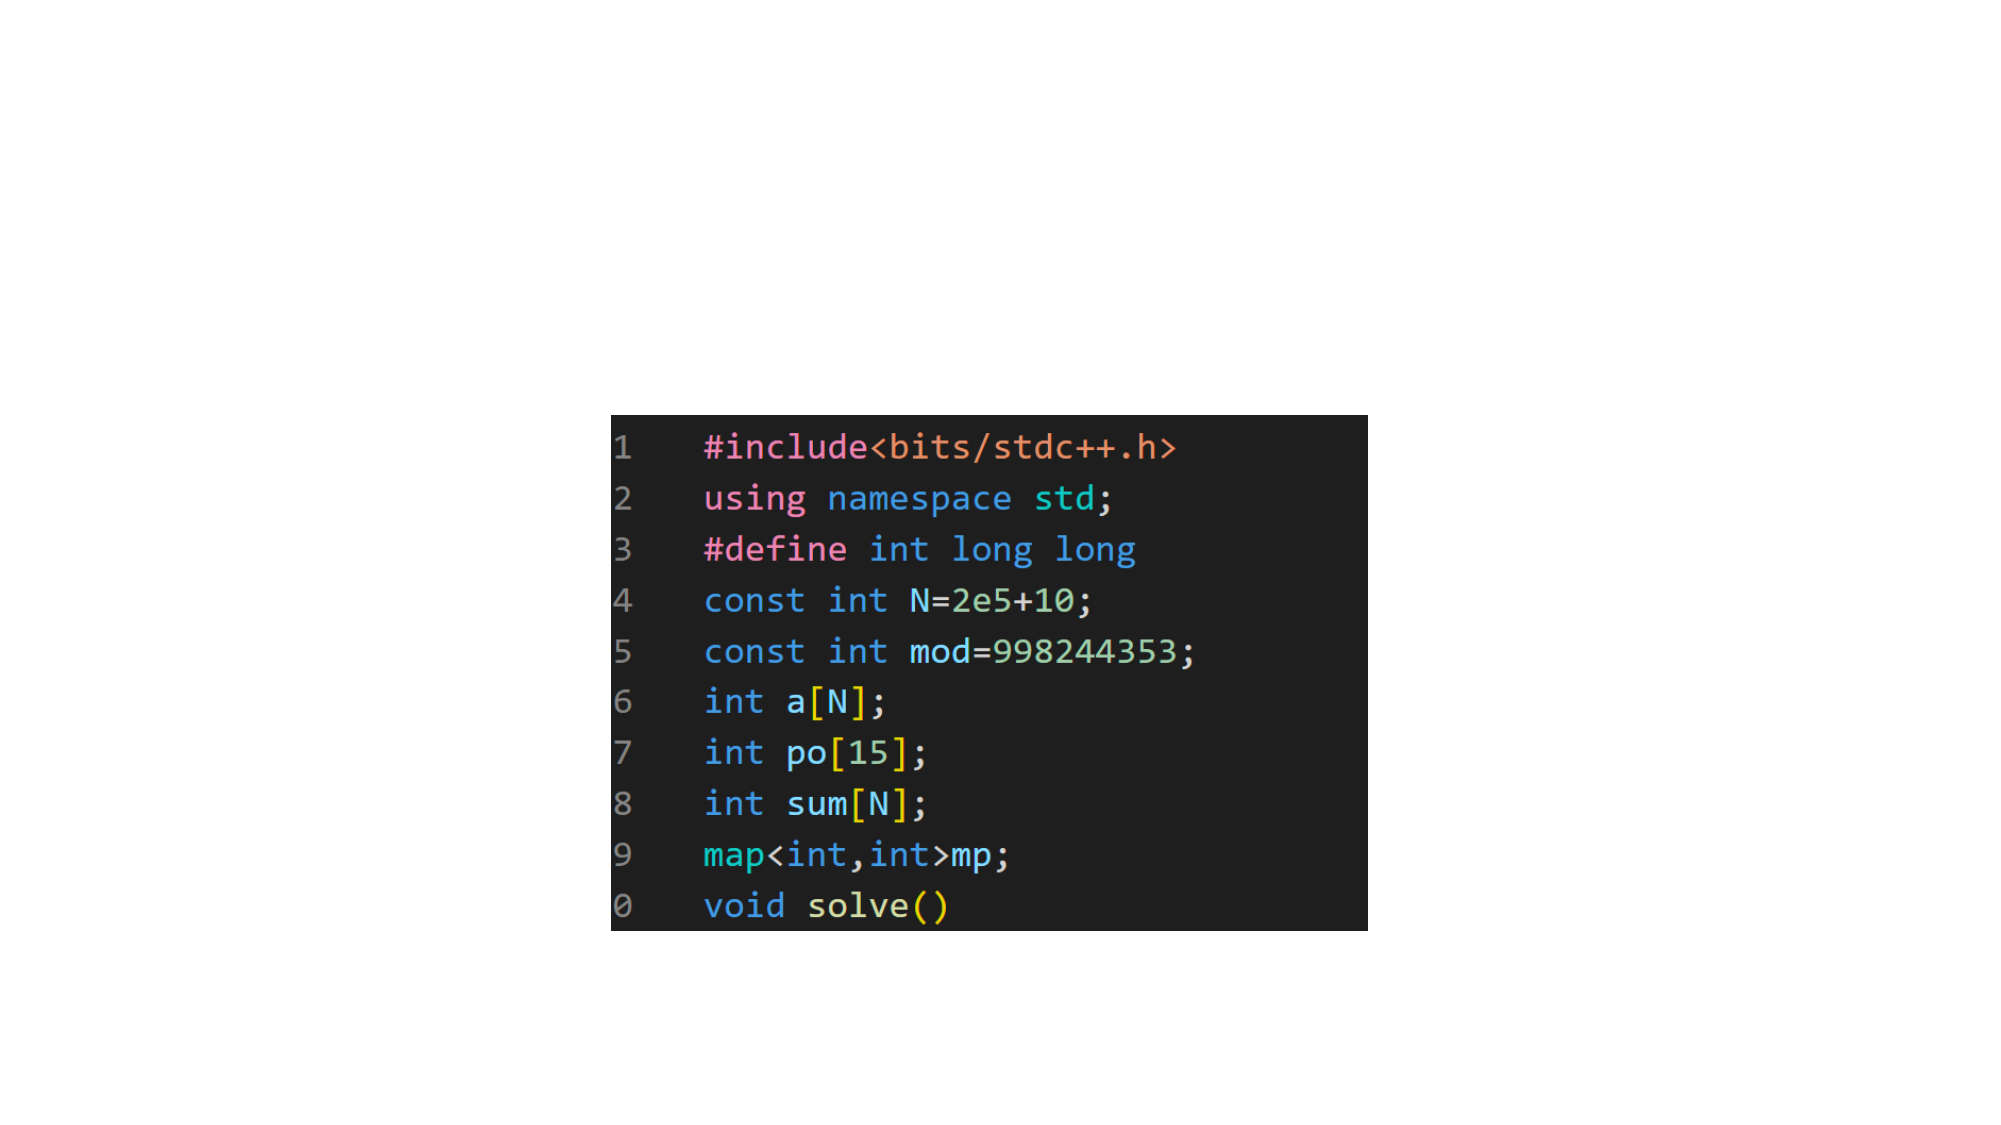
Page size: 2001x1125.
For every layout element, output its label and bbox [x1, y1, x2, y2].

list [611, 415, 1368, 931]
